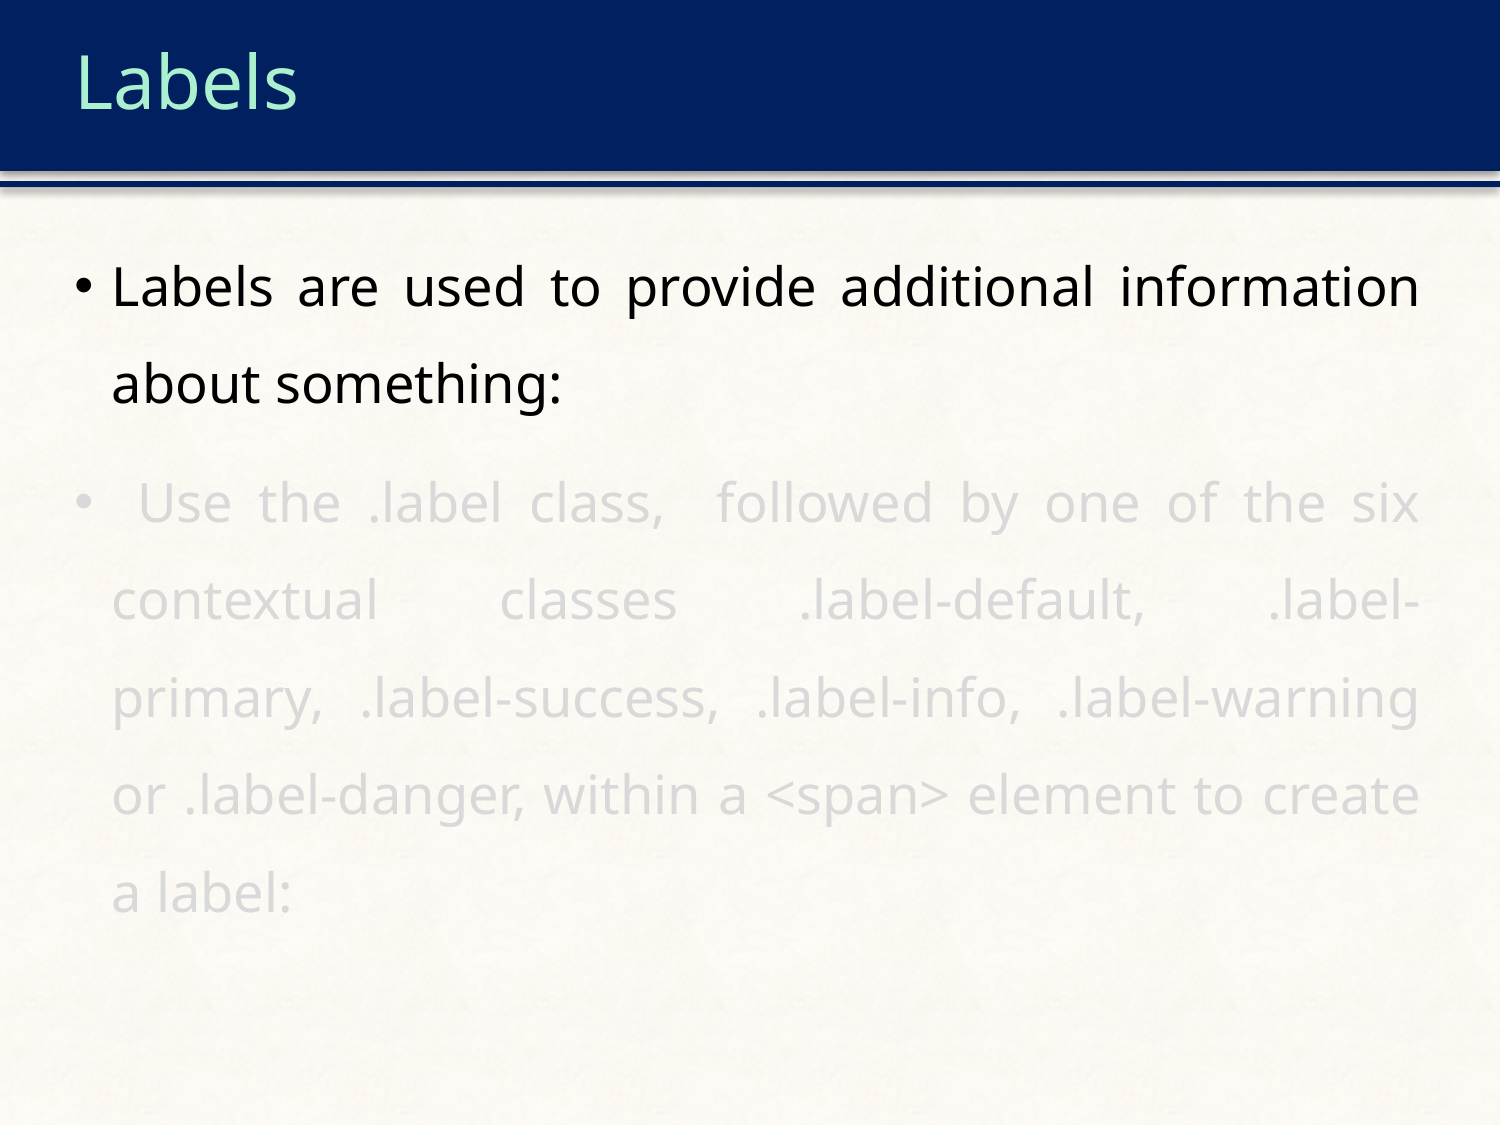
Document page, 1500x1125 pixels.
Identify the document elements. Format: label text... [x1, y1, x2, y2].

title Labels [59, 0, 1500, 171]
list Labels are used to provide additional information about something: Use the .label class, followed by one of the six contextual classes .label-default, .label-primary, .label-success, .label-info, .label-warning or .label-danger, within a <span> element to create a label: [59, 212, 1438, 1099]
